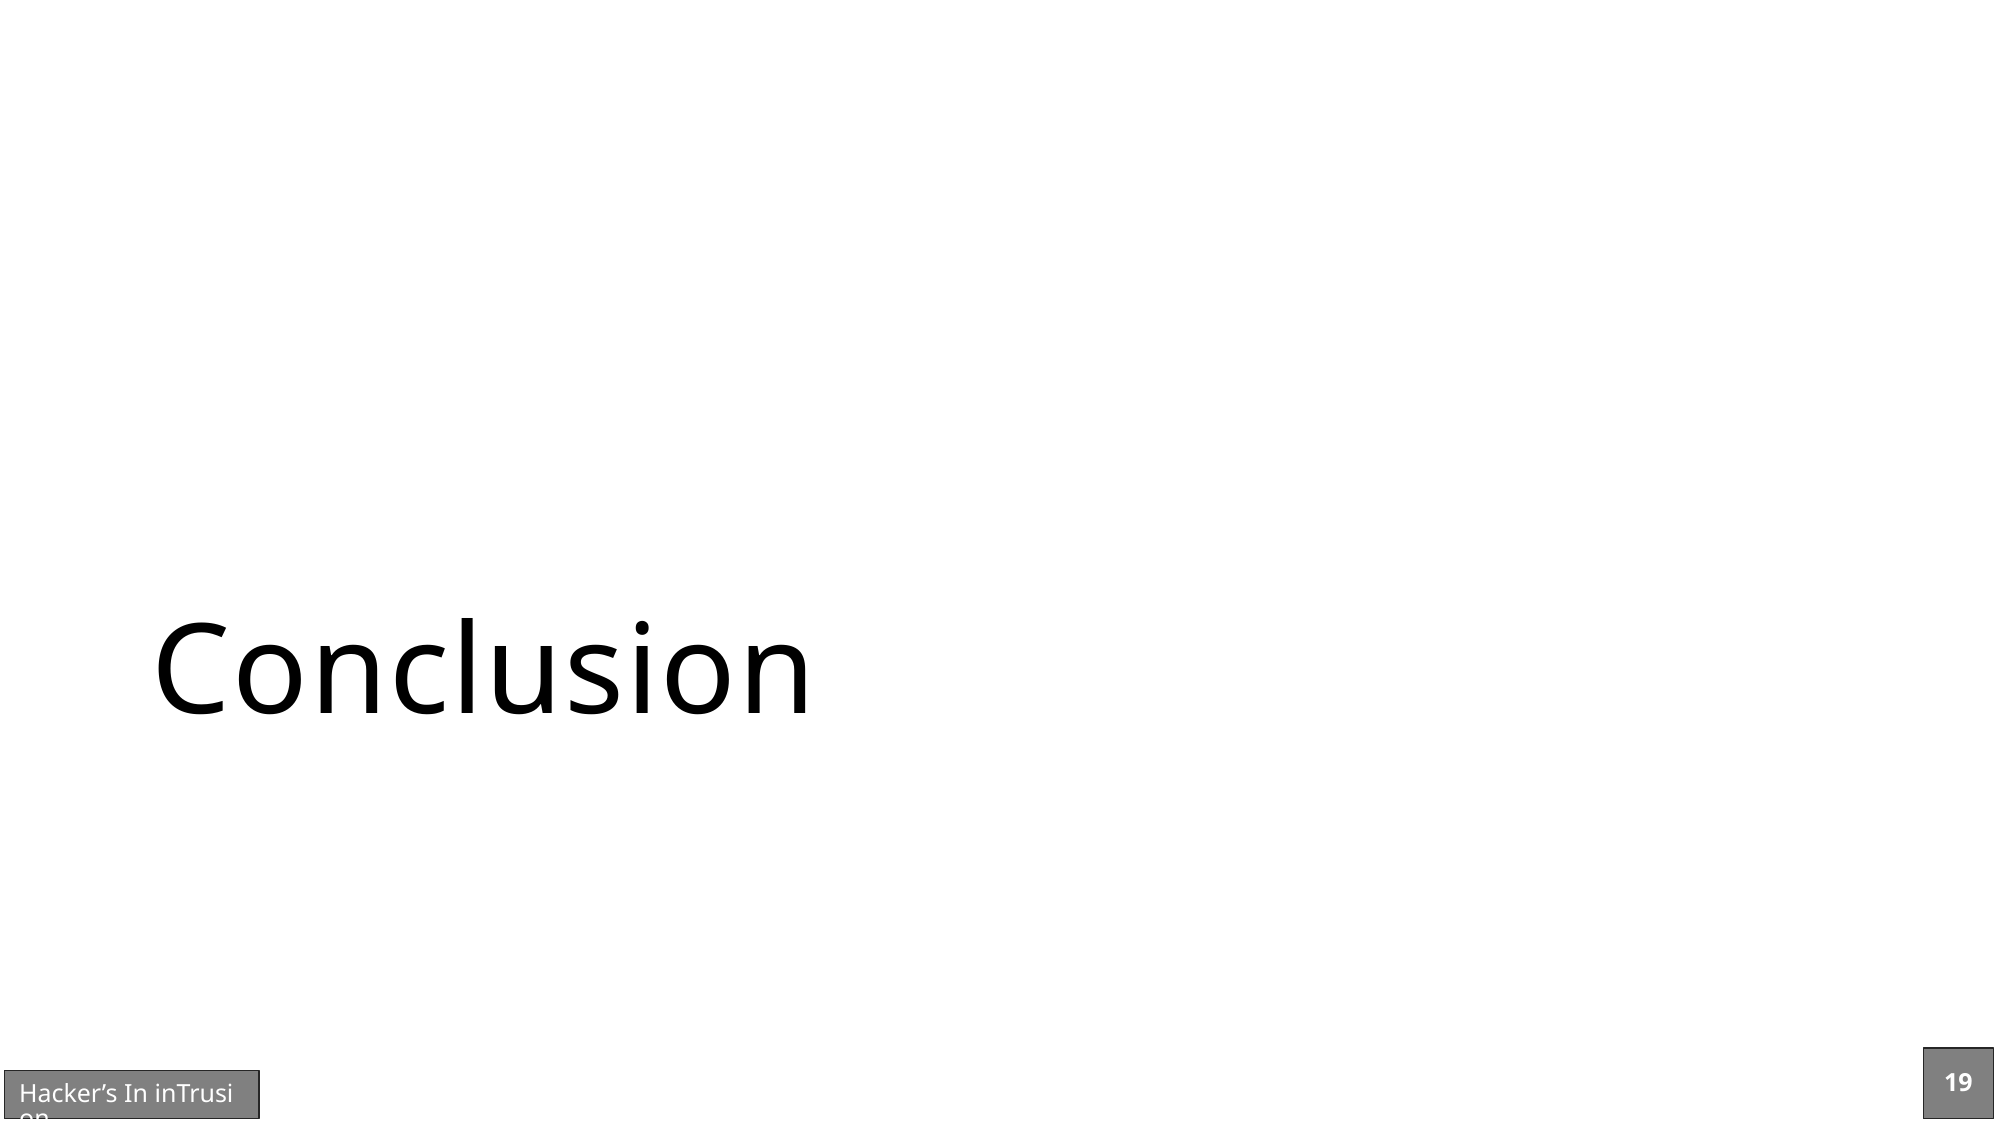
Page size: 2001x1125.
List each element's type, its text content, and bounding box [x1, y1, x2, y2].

title Conclusion [136, 280, 1862, 749]
slide_number 19 [1923, 1047, 1994, 1119]
footer Hacker’s In inTrusion [4, 1070, 260, 1119]
